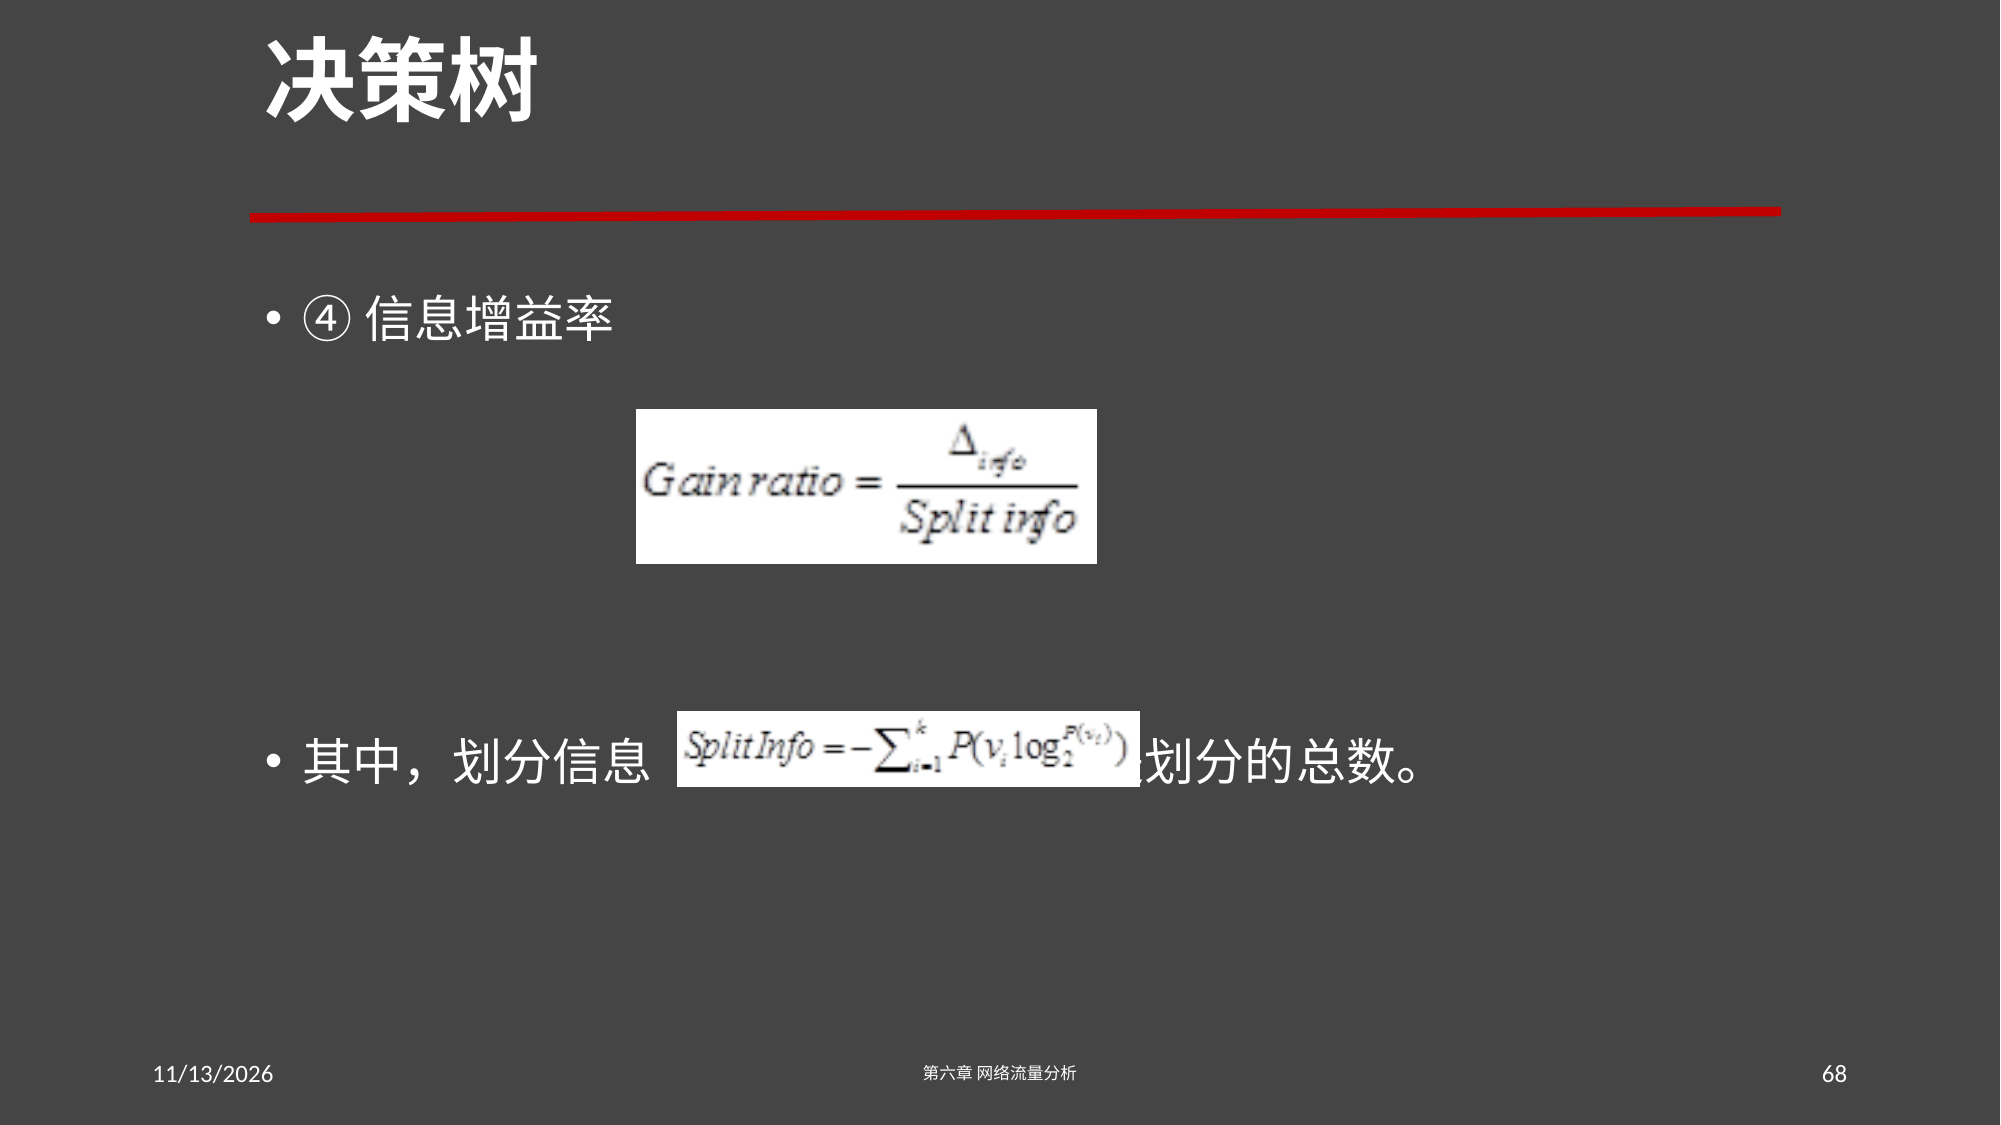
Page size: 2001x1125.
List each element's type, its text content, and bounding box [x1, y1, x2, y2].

slide_number 68 [1412, 1042, 1863, 1103]
picture [635, 408, 1098, 564]
title 决策树 [249, 30, 1782, 249]
footer 第六章 网络流量分析 [662, 1042, 1338, 1103]
picture [677, 710, 1140, 787]
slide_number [137, 1042, 588, 1103]
